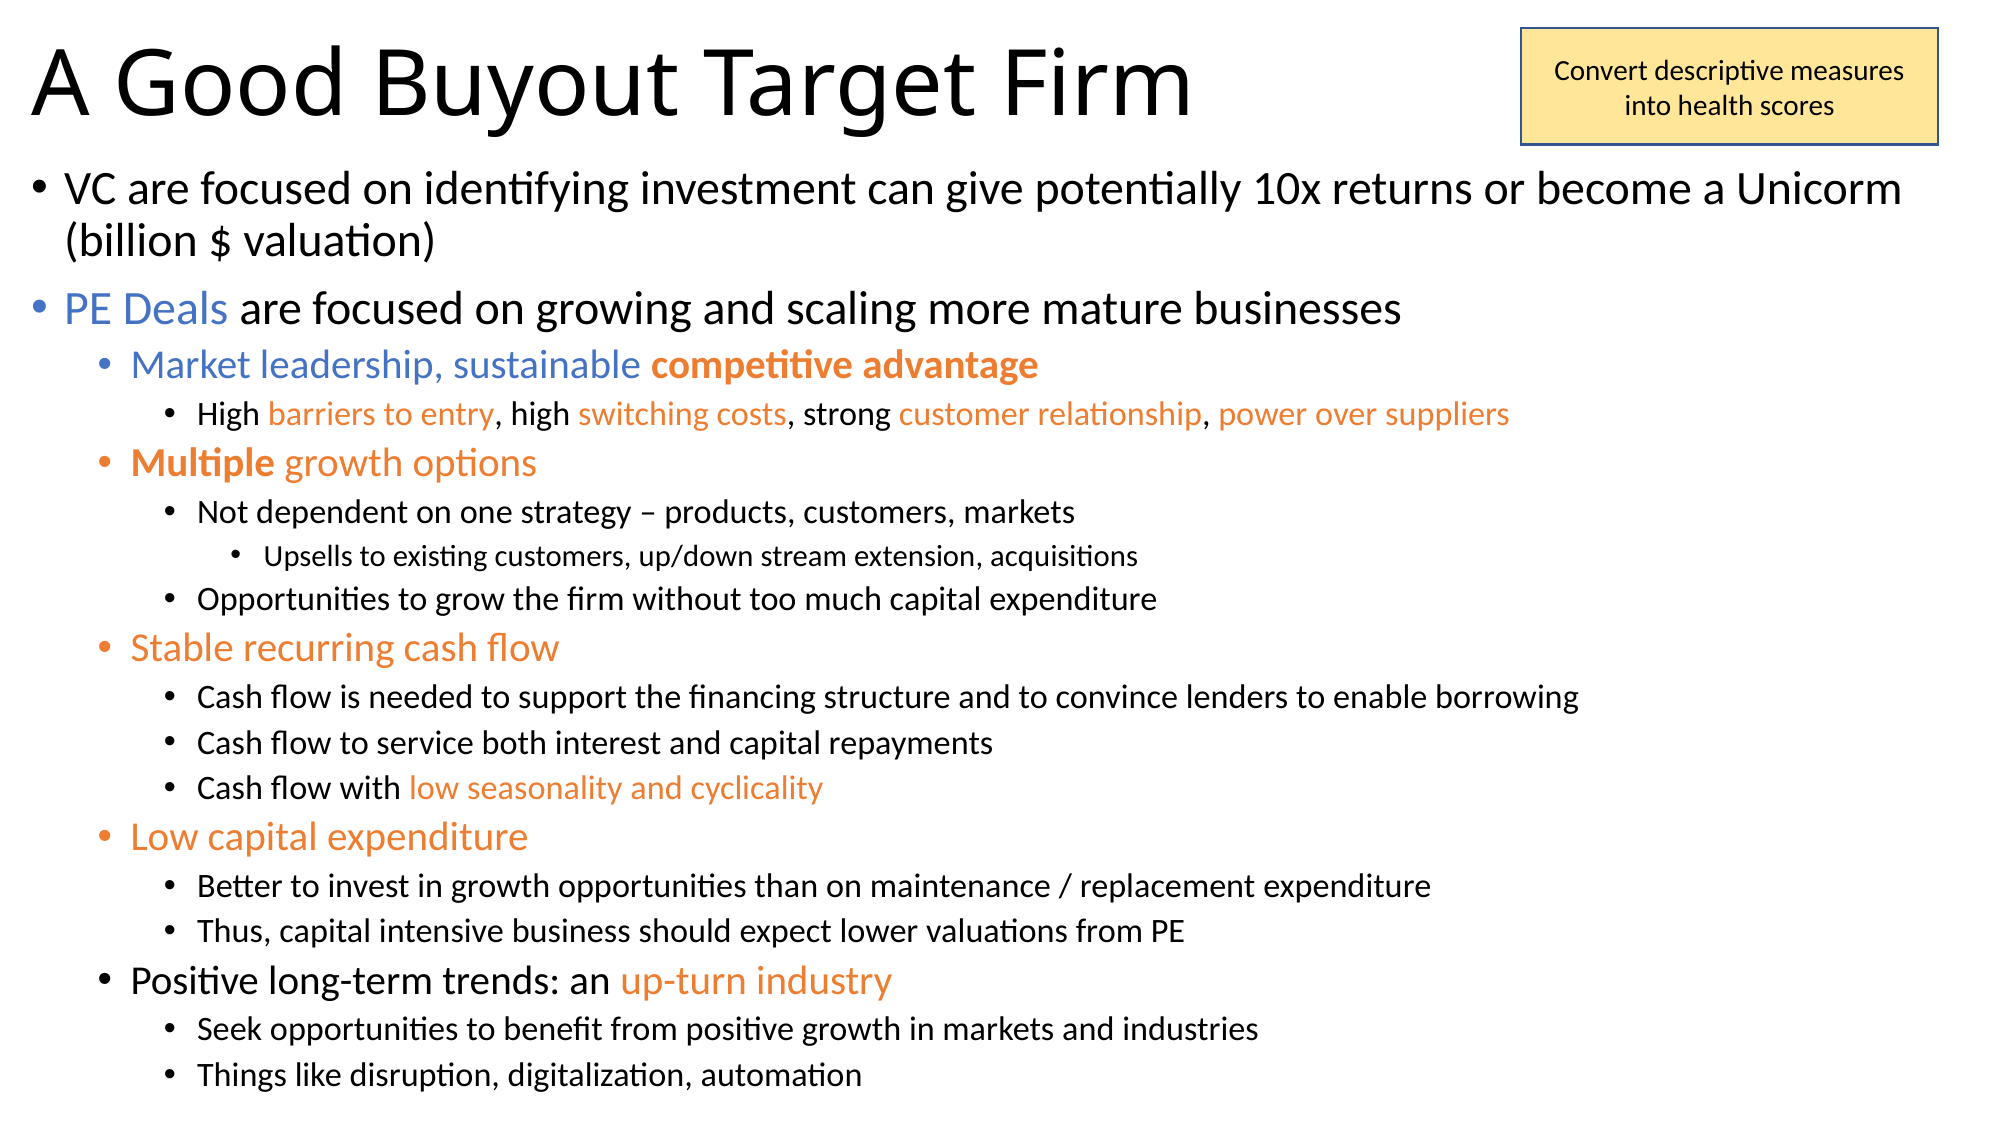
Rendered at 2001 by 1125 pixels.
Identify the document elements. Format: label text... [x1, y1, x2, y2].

title A Good Buyout Target Firm [16, 16, 1842, 156]
list VC are focused on identifying investment can give potentially 10x returns or become a Unicorm (billion $ valuation) PE Deals are focused on growing and scaling more mature businesses Market leadership, sustainable competitive advantage High barriers to entry, high switching costs, strong customer relationship, power over suppliers Multiple growth options Not dependent on one strategy – products, customers, markets Upsells to existing customers, up/down stream extension, acquisitions Opportunities to grow the firm without too much capital expenditure Stable recurring cash flow Cash flow is needed to support the financing structure and to convince lenders to enable borrowing Cash flow to service both interest and capital repayments Cash flow with low seasonality and cyclicality Low capital expenditure Better to invest in growth opportunities than on maintenance / replacement expenditure Thus, capital intensive business should expect lower valuations from PE Positive long-term trends: an up-turn industry Seek opportunities to benefit from positive growth in markets and industries Things like disruption, digitalization, automation [16, 156, 1938, 1109]
text_box Convert descriptive measures into health scores [1520, 27, 1939, 146]
